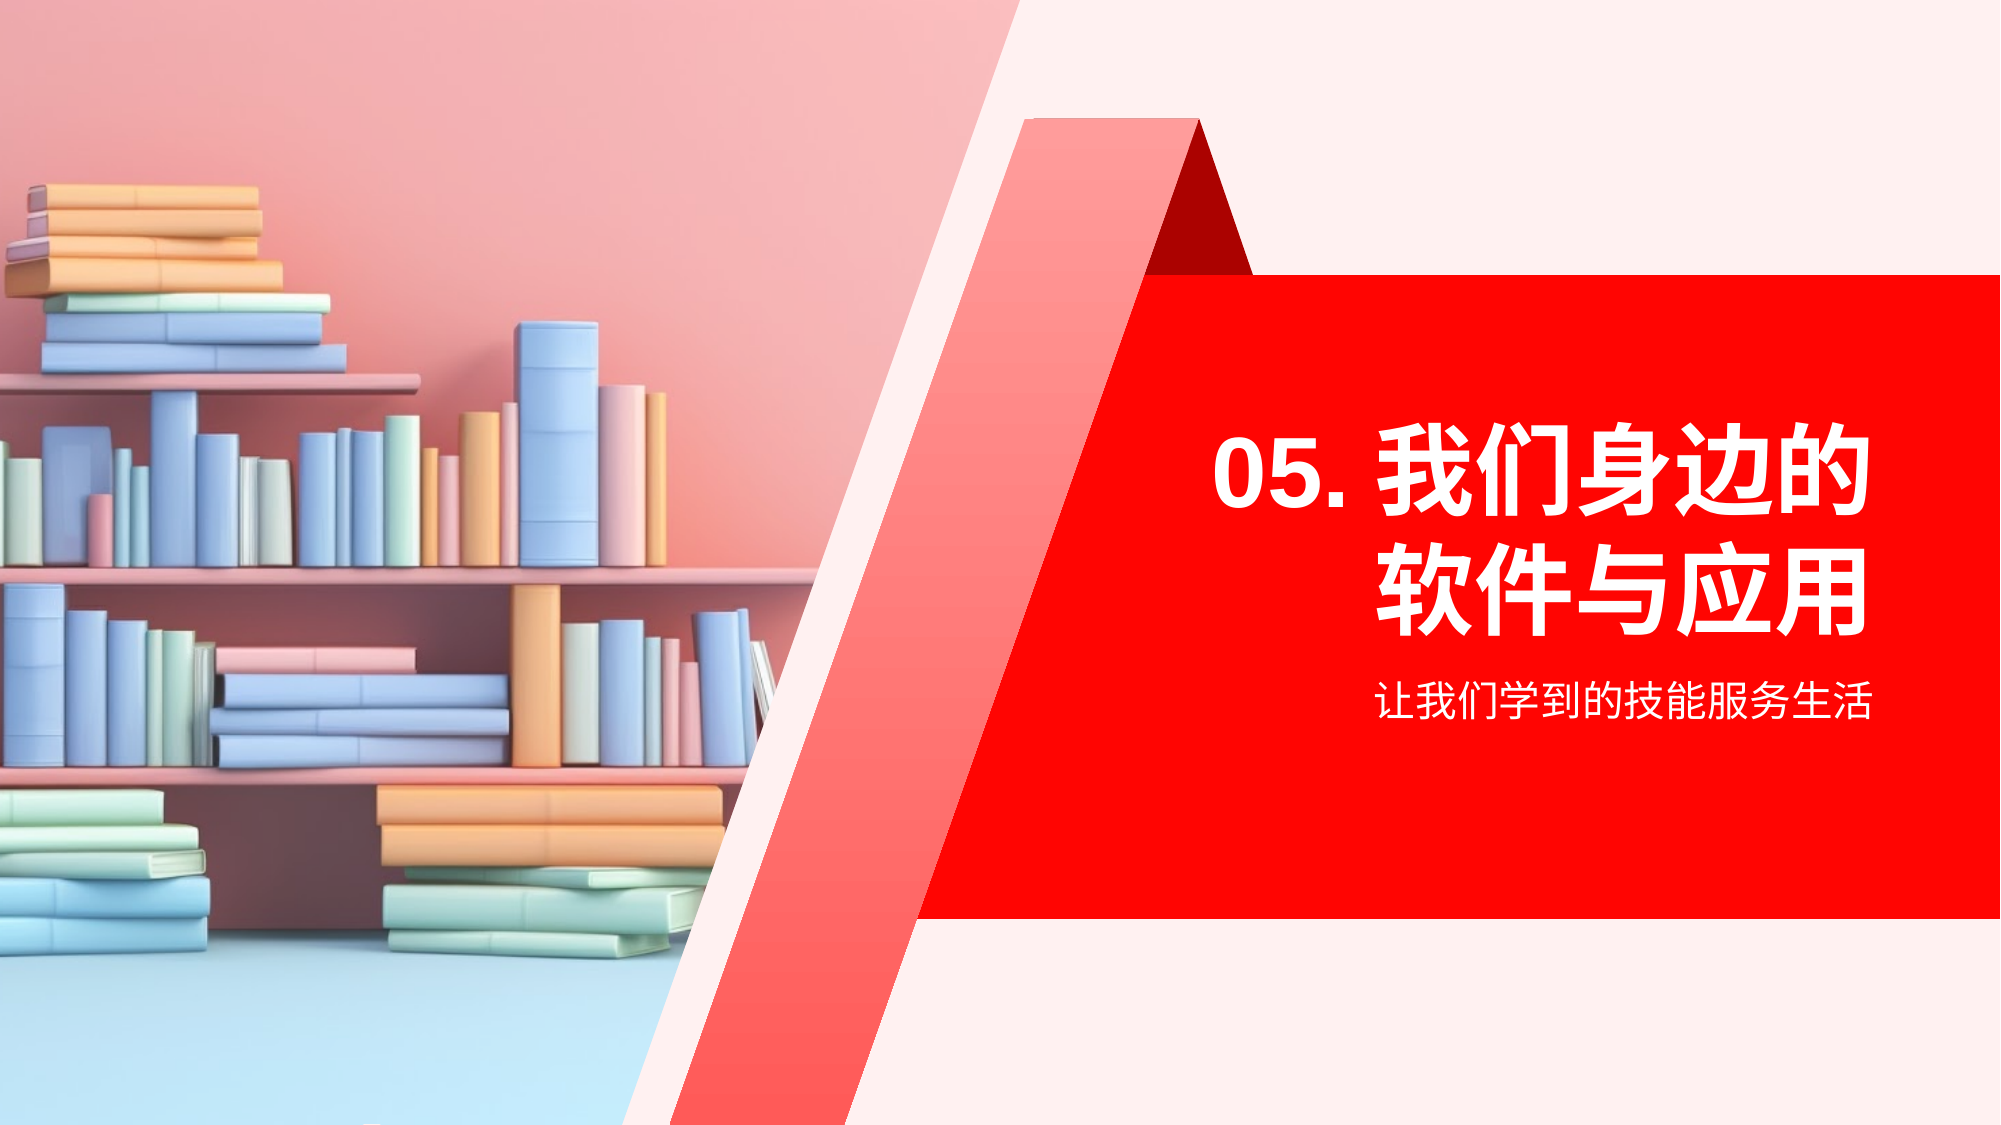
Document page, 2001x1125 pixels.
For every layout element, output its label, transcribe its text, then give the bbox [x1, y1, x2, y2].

title 05.我们身边的 软件与应用 [1095, 345, 1890, 656]
title 使用限定词汇 [0, 0, 1020, 1125]
list 让我们学到的技能服务生活 [1095, 657, 1890, 782]
